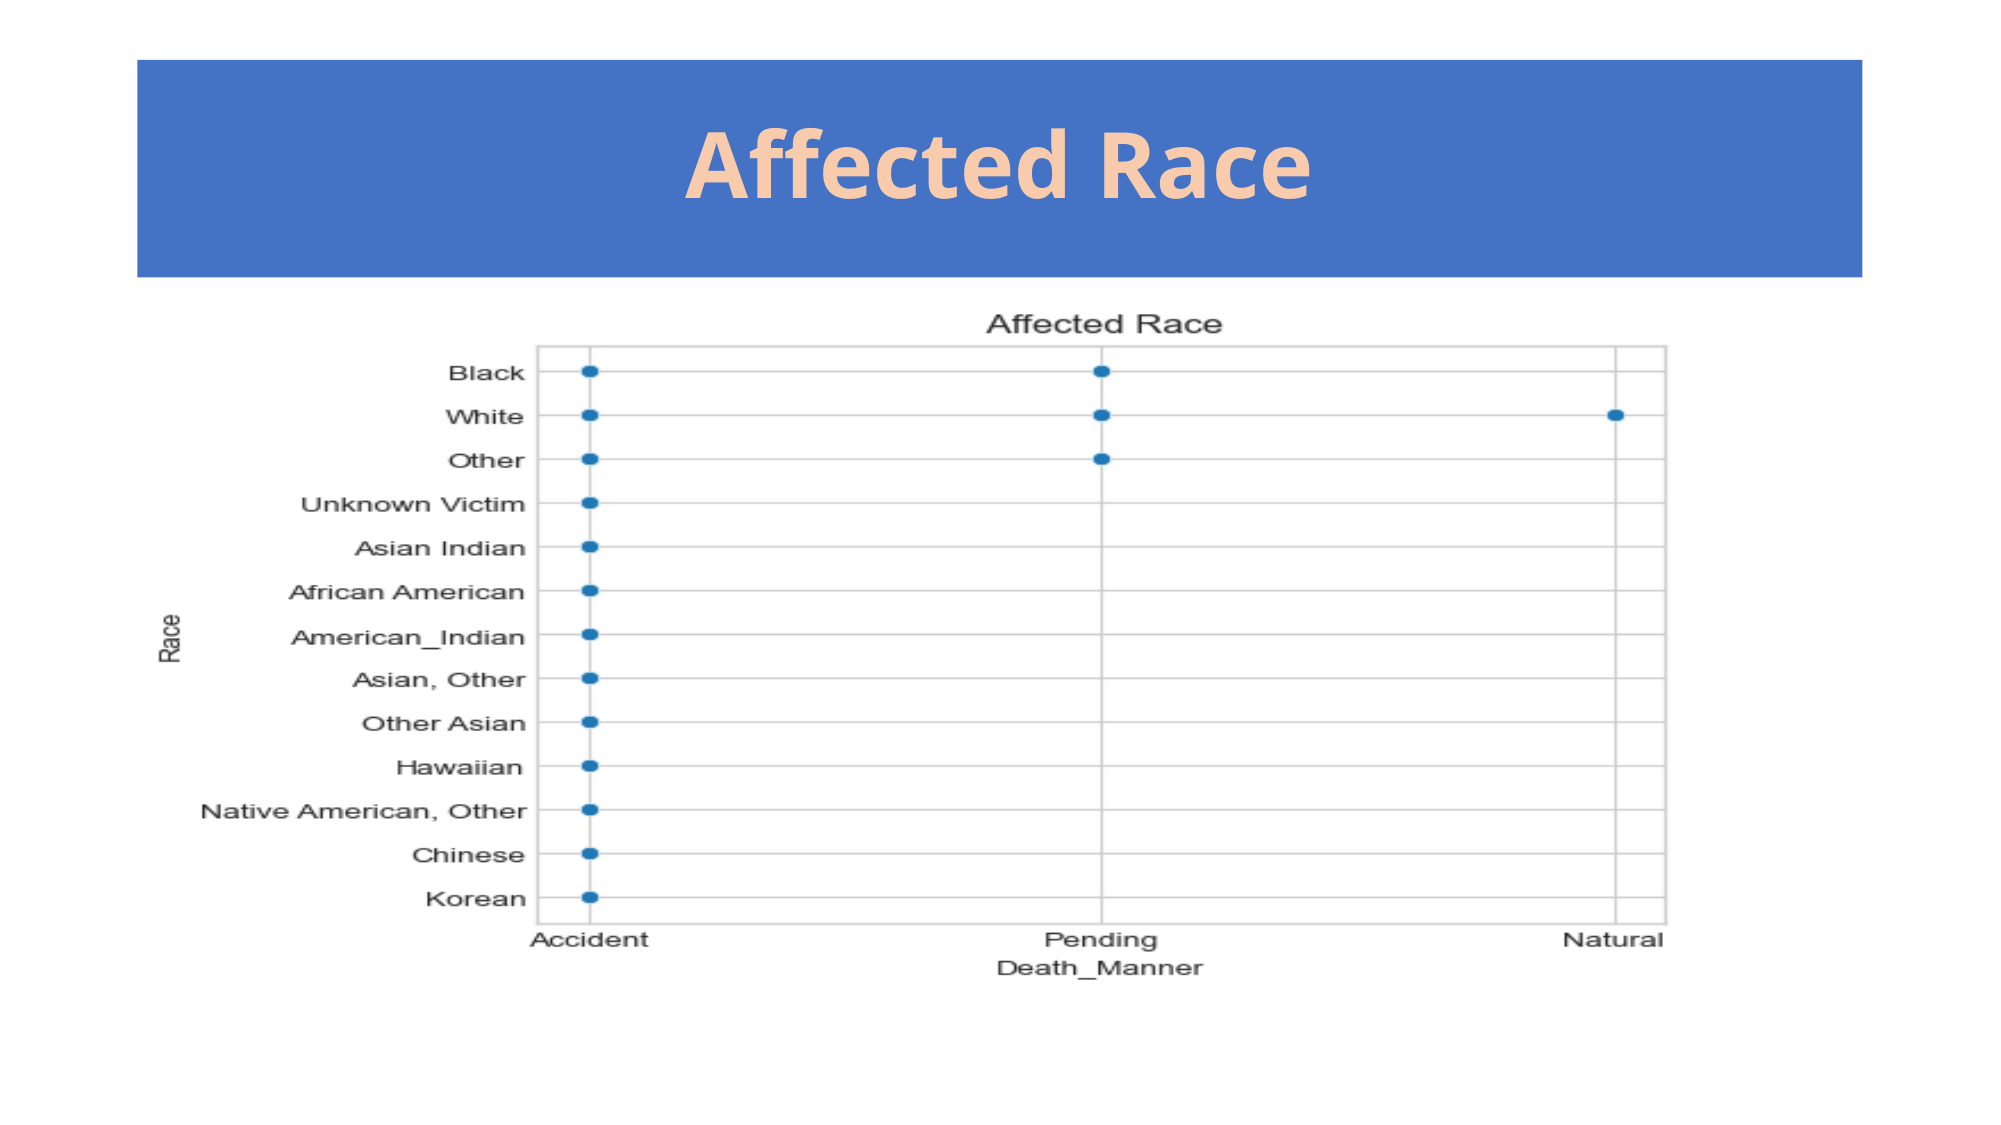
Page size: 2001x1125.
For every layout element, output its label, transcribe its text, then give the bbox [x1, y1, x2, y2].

picture [137, 299, 1688, 994]
title Affected Race [137, 59, 1863, 278]
